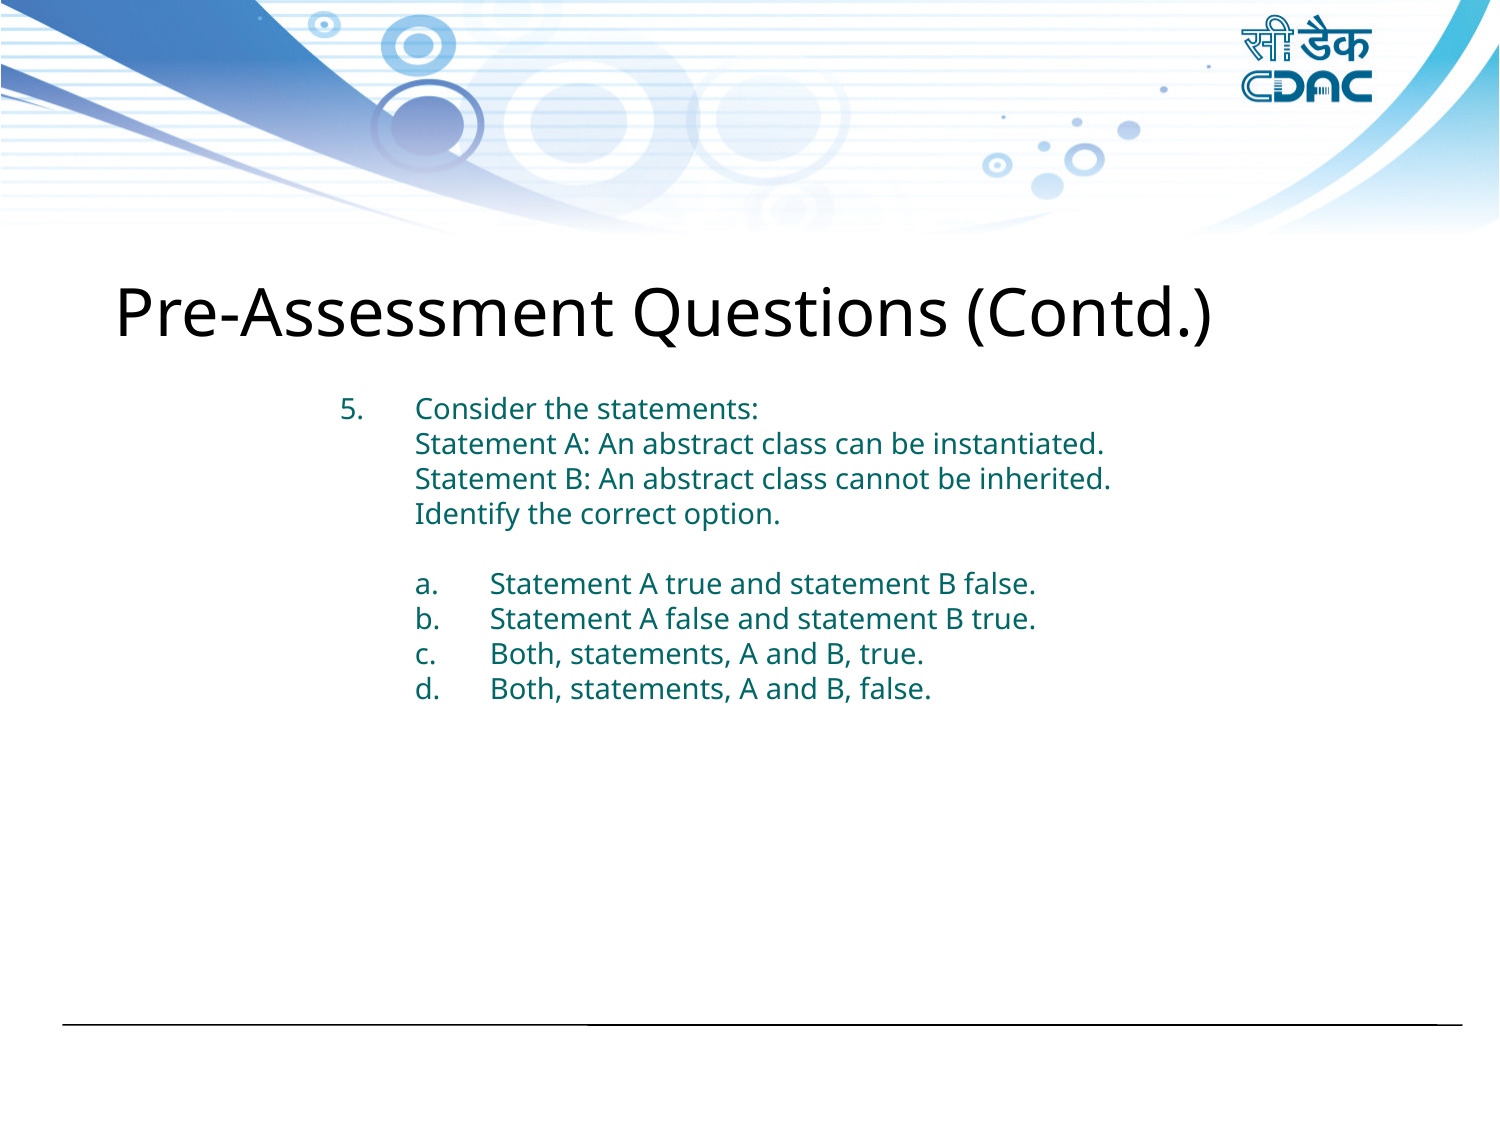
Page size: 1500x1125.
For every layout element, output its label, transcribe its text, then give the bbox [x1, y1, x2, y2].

picture [1, 0, 1499, 335]
text_box Pre-Assessment Questions (Contd.) Consider the statements: Statement A: An abstract class can be instantiated. Statement B: An abstract class cannot be inherited. Identify the correct option. Statement A true and statement B false. Statement A false and statement B true. Both, statements, A and B, true. Both, statements, A and B, false. [99, 262, 1425, 1000]
